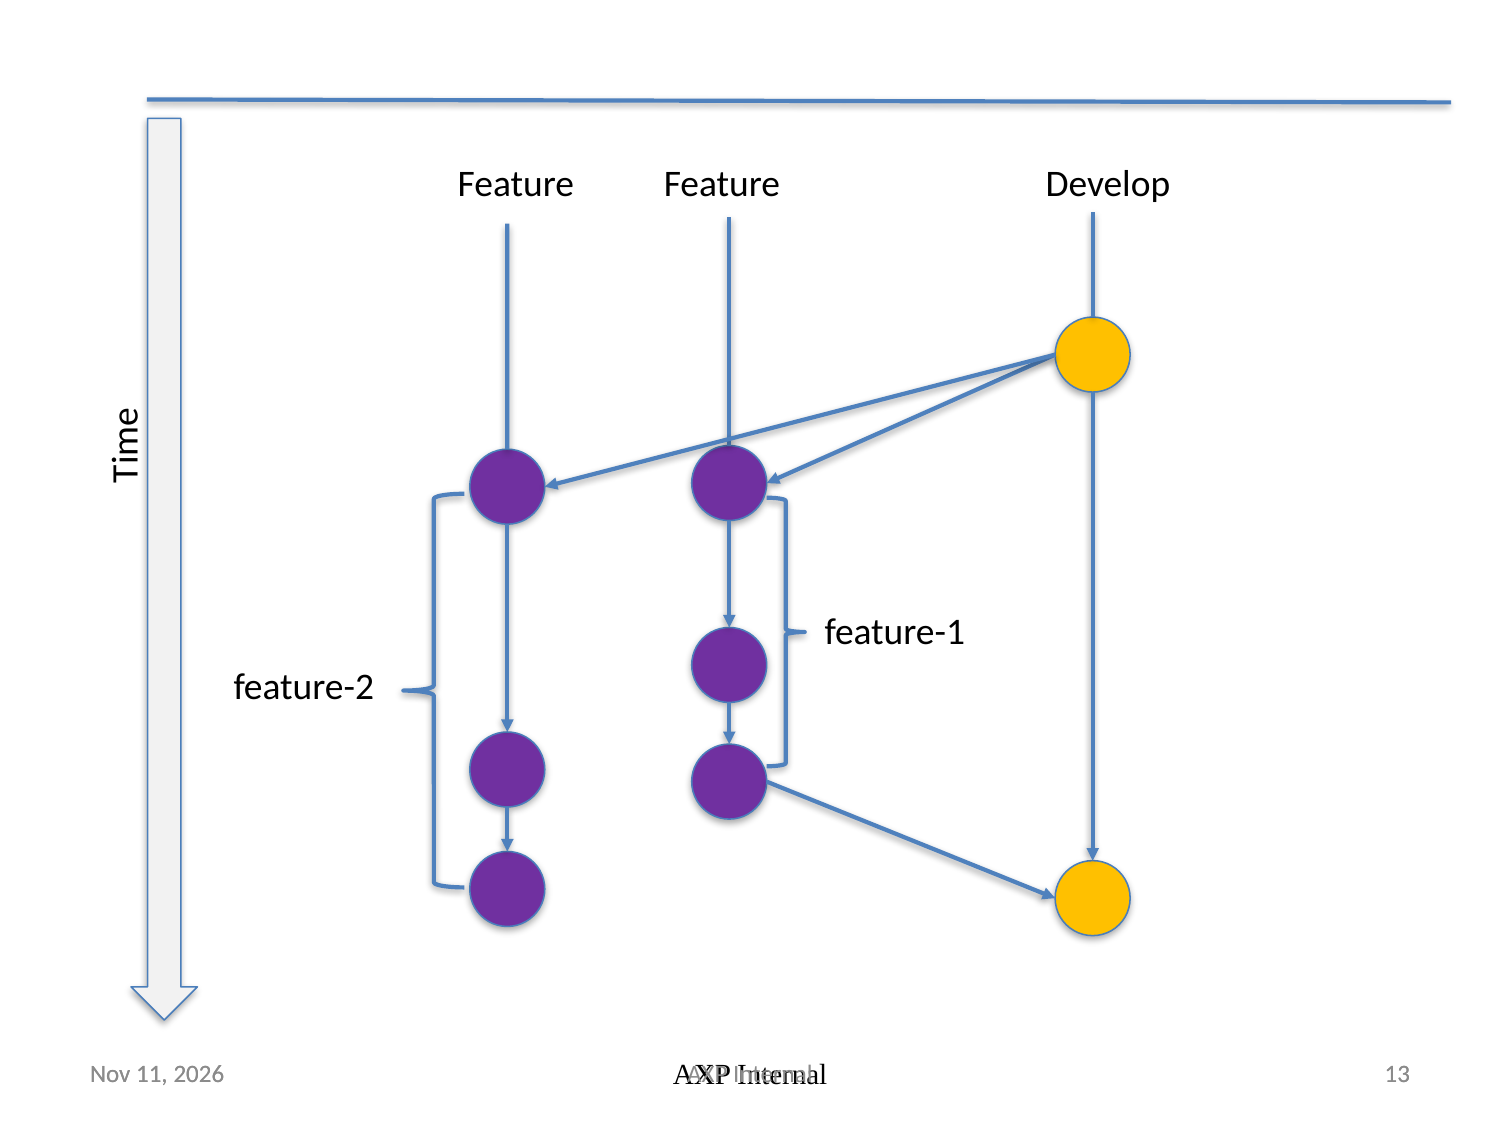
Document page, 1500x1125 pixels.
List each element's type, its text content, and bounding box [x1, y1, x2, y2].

text_box [690, 743, 768, 820]
text_box [469, 731, 546, 808]
text_box feature-2 [218, 654, 410, 715]
text_box feature-1 [809, 599, 989, 659]
text_box [766, 495, 807, 769]
text_box Feature [443, 151, 616, 212]
text_box Time [92, 223, 153, 498]
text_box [544, 354, 1056, 487]
text_box Feature [648, 151, 949, 212]
text_box [410, 491, 465, 890]
text_box 13 [1074, 1042, 1425, 1103]
text_box [469, 851, 546, 928]
text_box [1055, 860, 1131, 937]
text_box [766, 781, 1056, 899]
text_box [146, 99, 1452, 103]
text_box 27-Oct-18 [75, 1042, 425, 1103]
text_box AXP Internal [512, 1042, 988, 1103]
text_box [469, 449, 545, 525]
text_box Develop [1030, 151, 1331, 212]
text_box [692, 495, 764, 522]
text_box [690, 627, 761, 703]
text_box [1054, 316, 1131, 393]
text_box [130, 117, 199, 1021]
